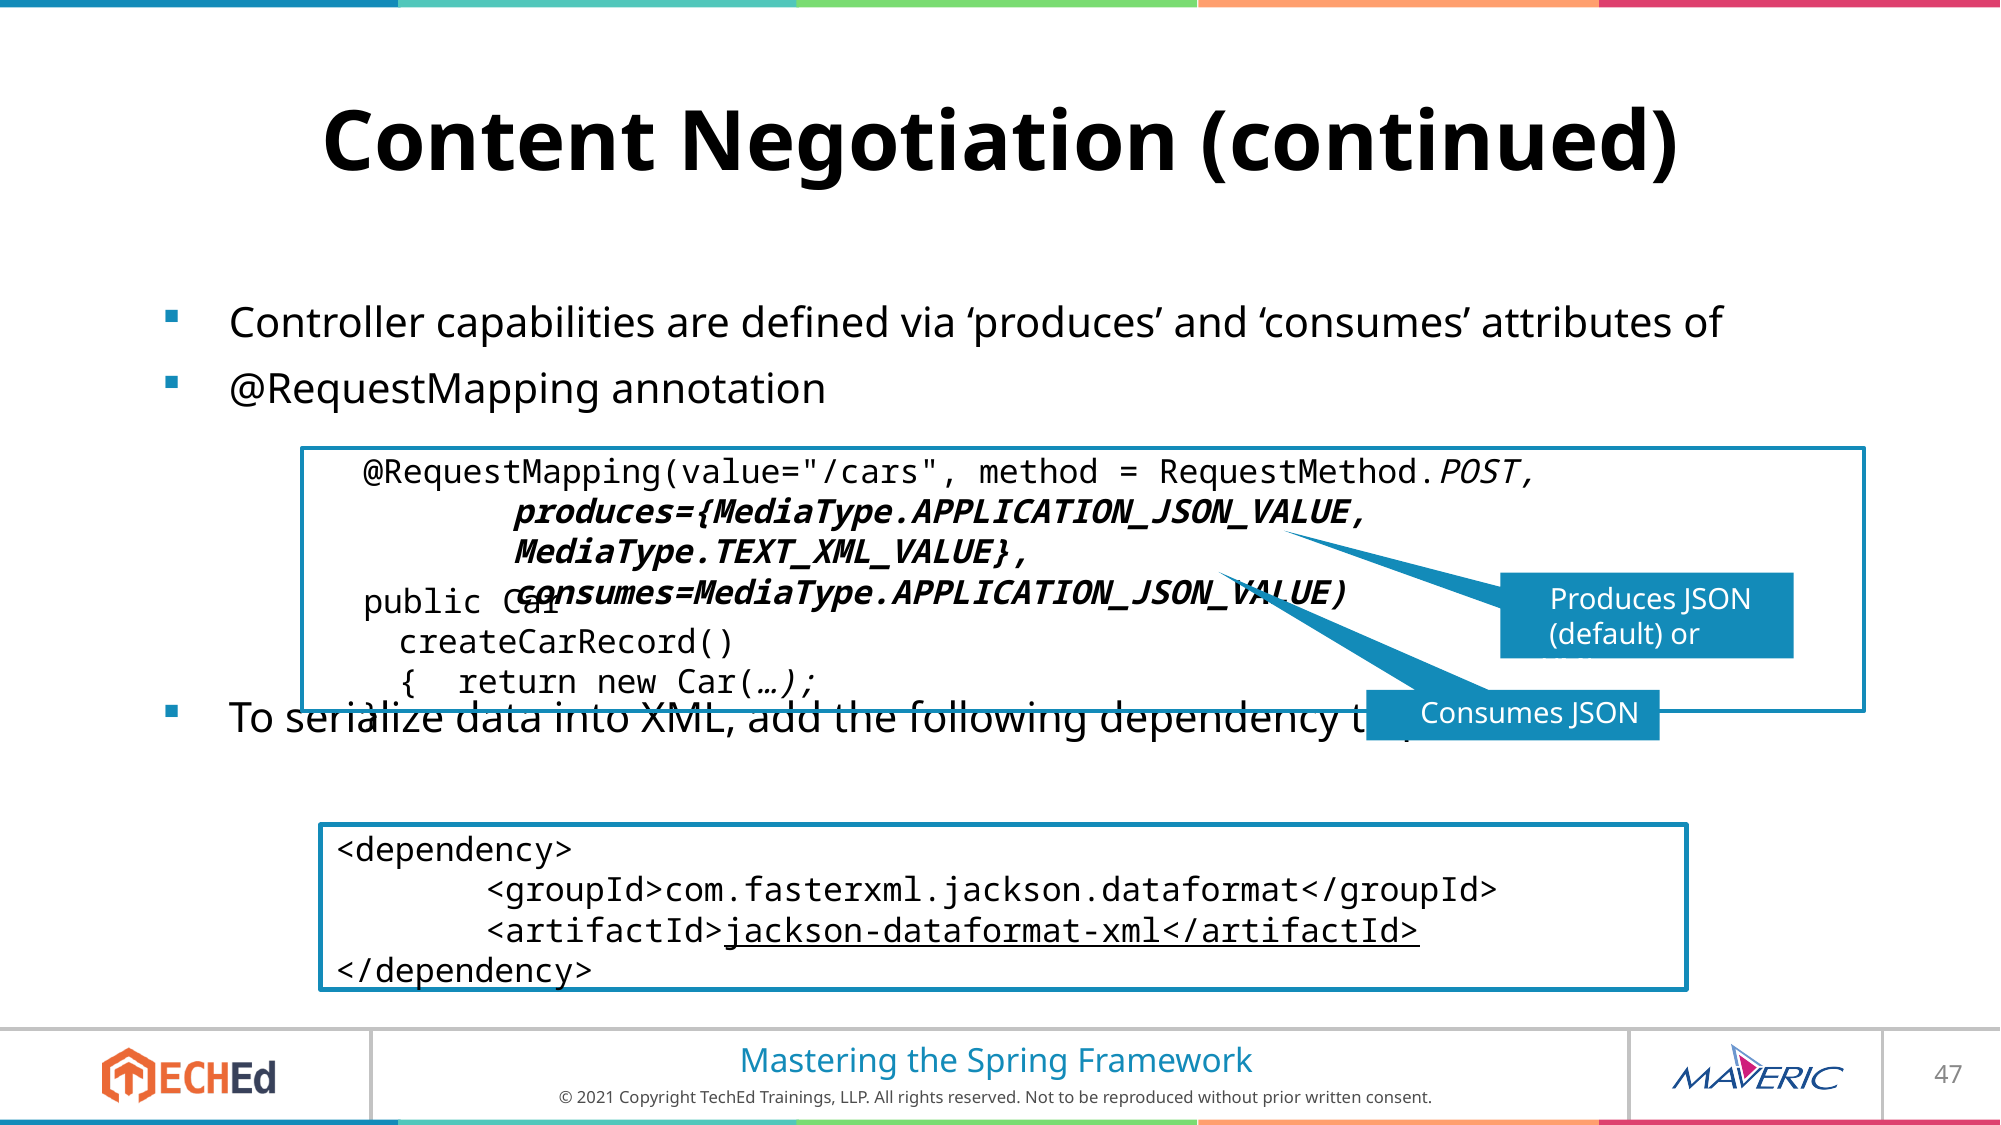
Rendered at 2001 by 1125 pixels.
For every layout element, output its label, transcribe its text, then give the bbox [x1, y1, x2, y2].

list Controller capabilities are defined via ‘produces’ and ‘consumes’ attributes of @RequestMapping annotation To serialize data into XML, add the following dependency to pom: [138, 294, 1864, 965]
title Content Negotiation (continued) [138, 68, 1864, 219]
text_box [300, 446, 362, 713]
picture [1662, 1018, 1852, 1119]
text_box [361, 447, 1835, 736]
text_box [1834, 446, 1866, 713]
text_box <dependency> <groupId>com.fasterxml.jackson.dataformat</groupId> <artifactId>jackson-dataformat-xml</artifactId> </dependency> [320, 824, 1687, 990]
picture [102, 1047, 276, 1110]
